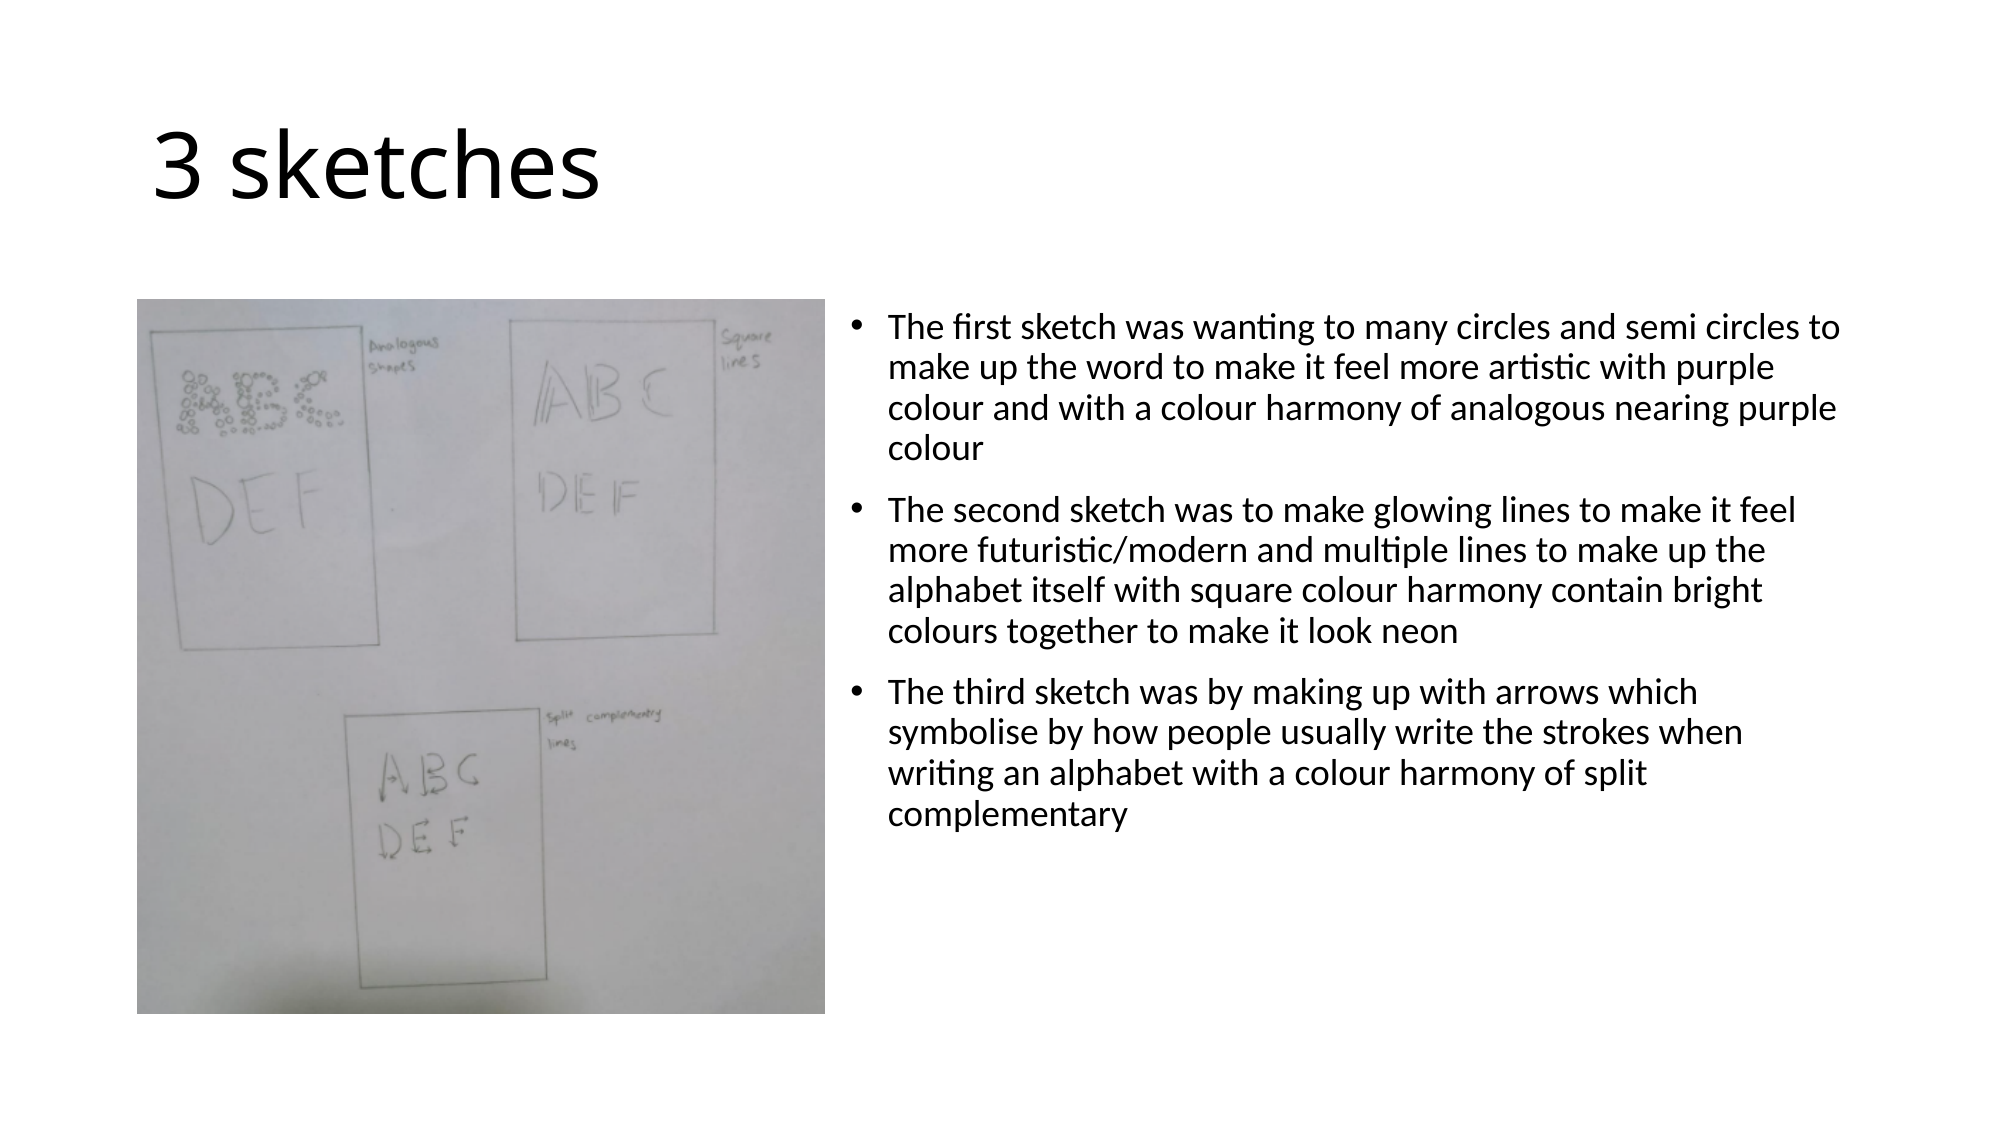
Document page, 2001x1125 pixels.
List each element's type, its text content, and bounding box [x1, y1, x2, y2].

picture [137, 299, 825, 1014]
list The first sketch was wanting to many circles and semi circles to make up the word to make it feel more artistic with purple colour and with a colour harmony of analogous nearing purple colour The second sketch was to make glowing lines to make it feel more futuristic/modern and multiple lines to make up the alphabet itself with square colour harmony contain bright colours together to make it look neon The third sketch was by making up with arrows which symbolise by how people usually write the strokes when writing an alphabet with a colour harmony of split complementary [835, 299, 1863, 1014]
title 3 sketches [137, 59, 1863, 278]
